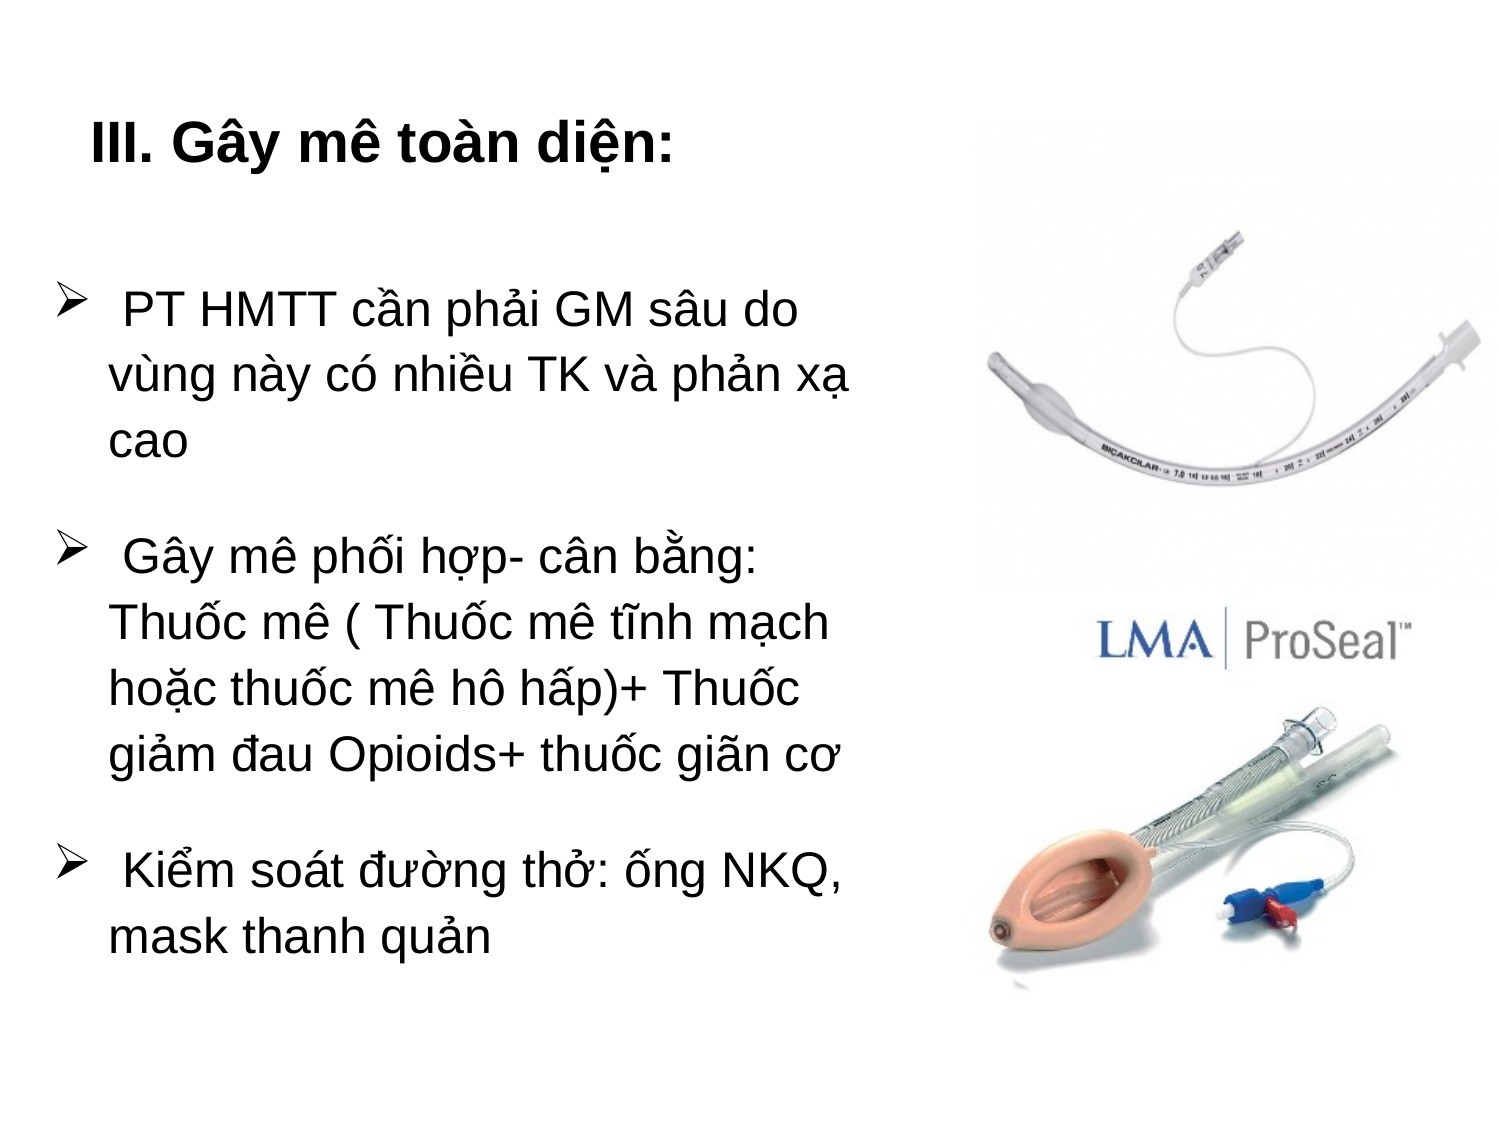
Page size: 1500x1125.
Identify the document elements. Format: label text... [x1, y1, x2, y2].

title III. Gây mê toàn diện: [75, 45, 1425, 233]
list PT HMTT cần phải GM sâu do vùng này có nhiều TK và phản xạ cao Gây mê phối hợp- cân bằng: Thuốc mê ( Thuốc mê tĩnh mạch hoặc thuốc mê hô hấp)+ Thuốc giảm đau Opioids+ thuốc giãn cơ Kiểm soát đường thở: ống NKQ, mask thanh quản [37, 262, 888, 1005]
picture [949, 124, 1500, 1015]
